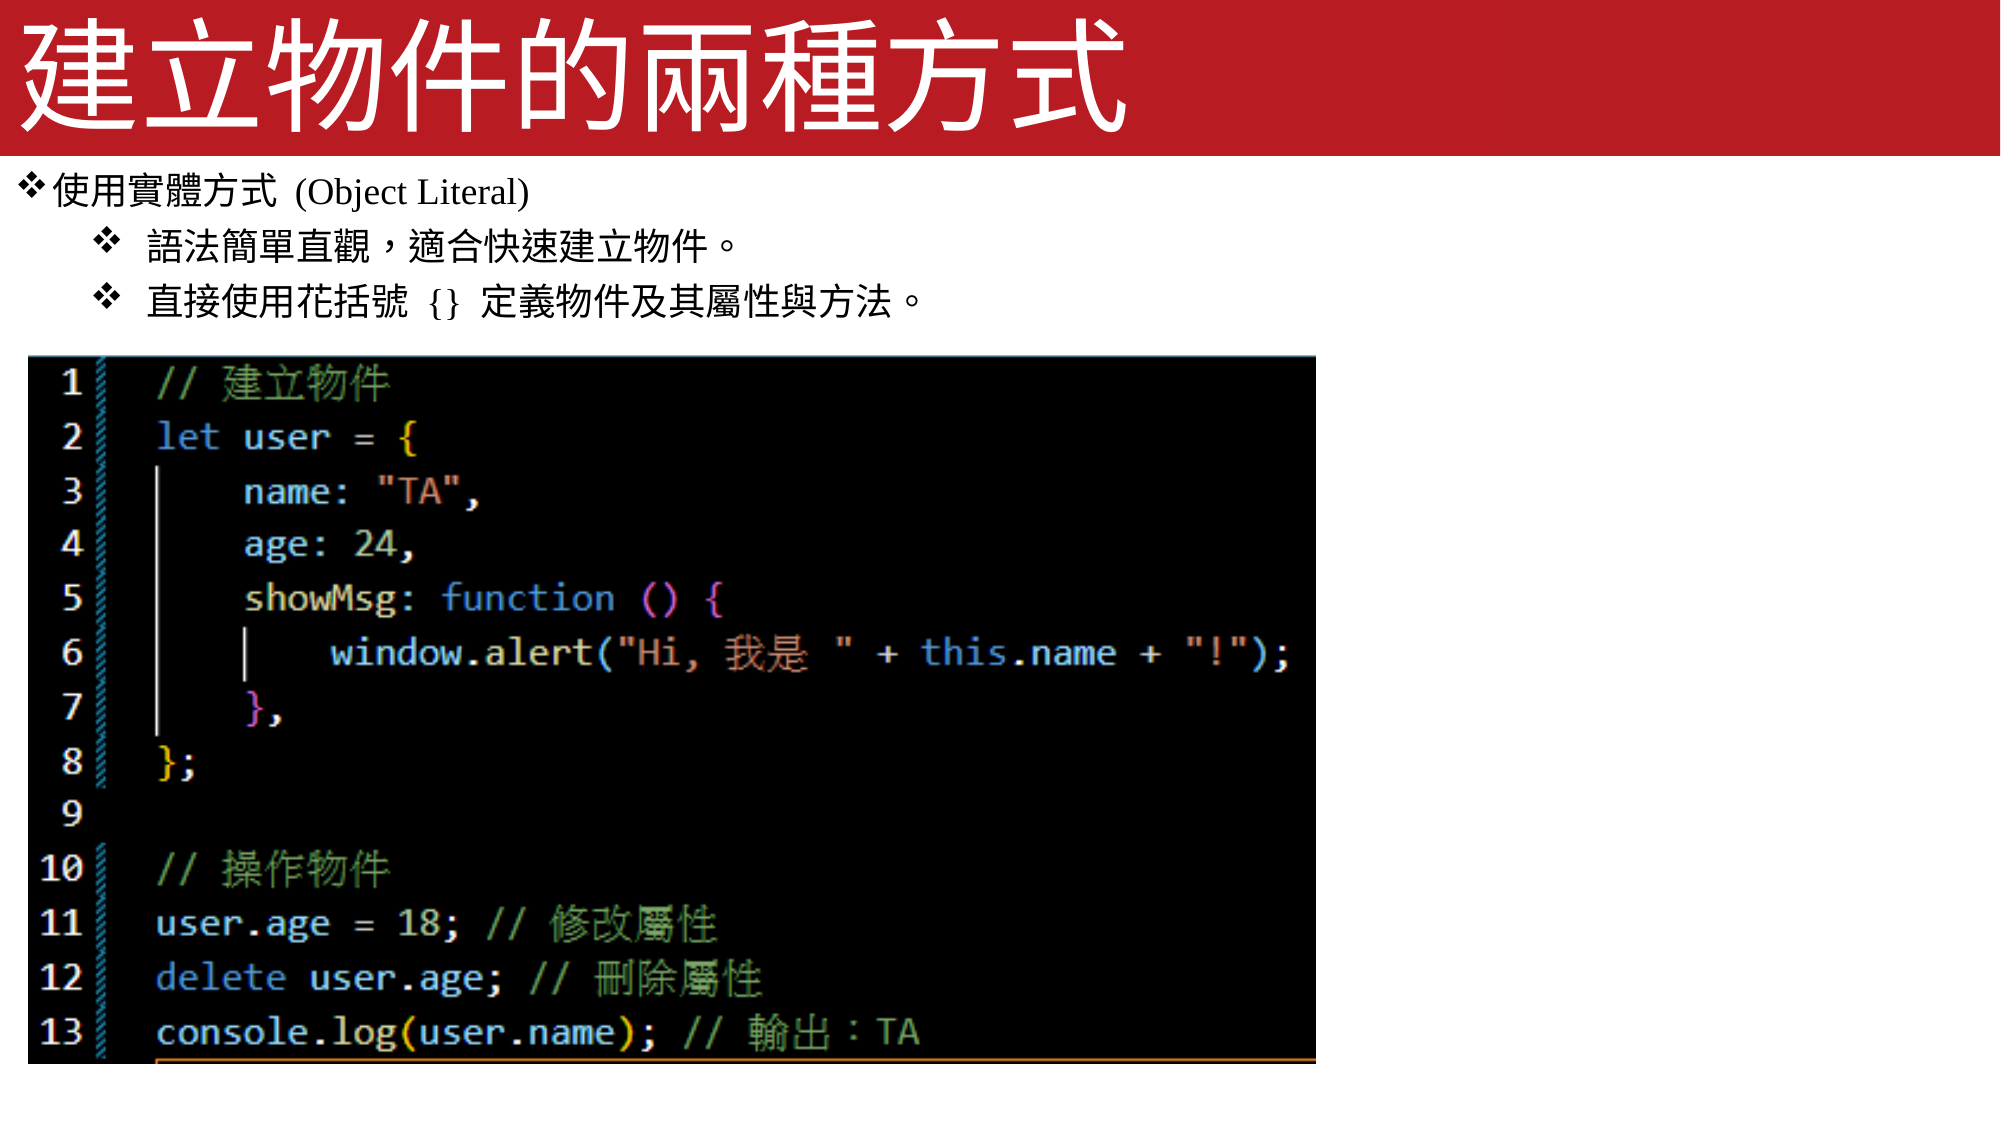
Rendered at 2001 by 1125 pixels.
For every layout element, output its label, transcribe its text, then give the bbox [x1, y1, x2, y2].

title 建立物件的兩種方式 [1, 0, 1727, 156]
picture [28, 355, 1316, 1064]
list 使用實體方式 (Object Literal) 語法簡單直觀，適合快速建立物件。 直接使用花括號 {} 定義物件及其屬性與方法。 [0, 159, 1988, 987]
